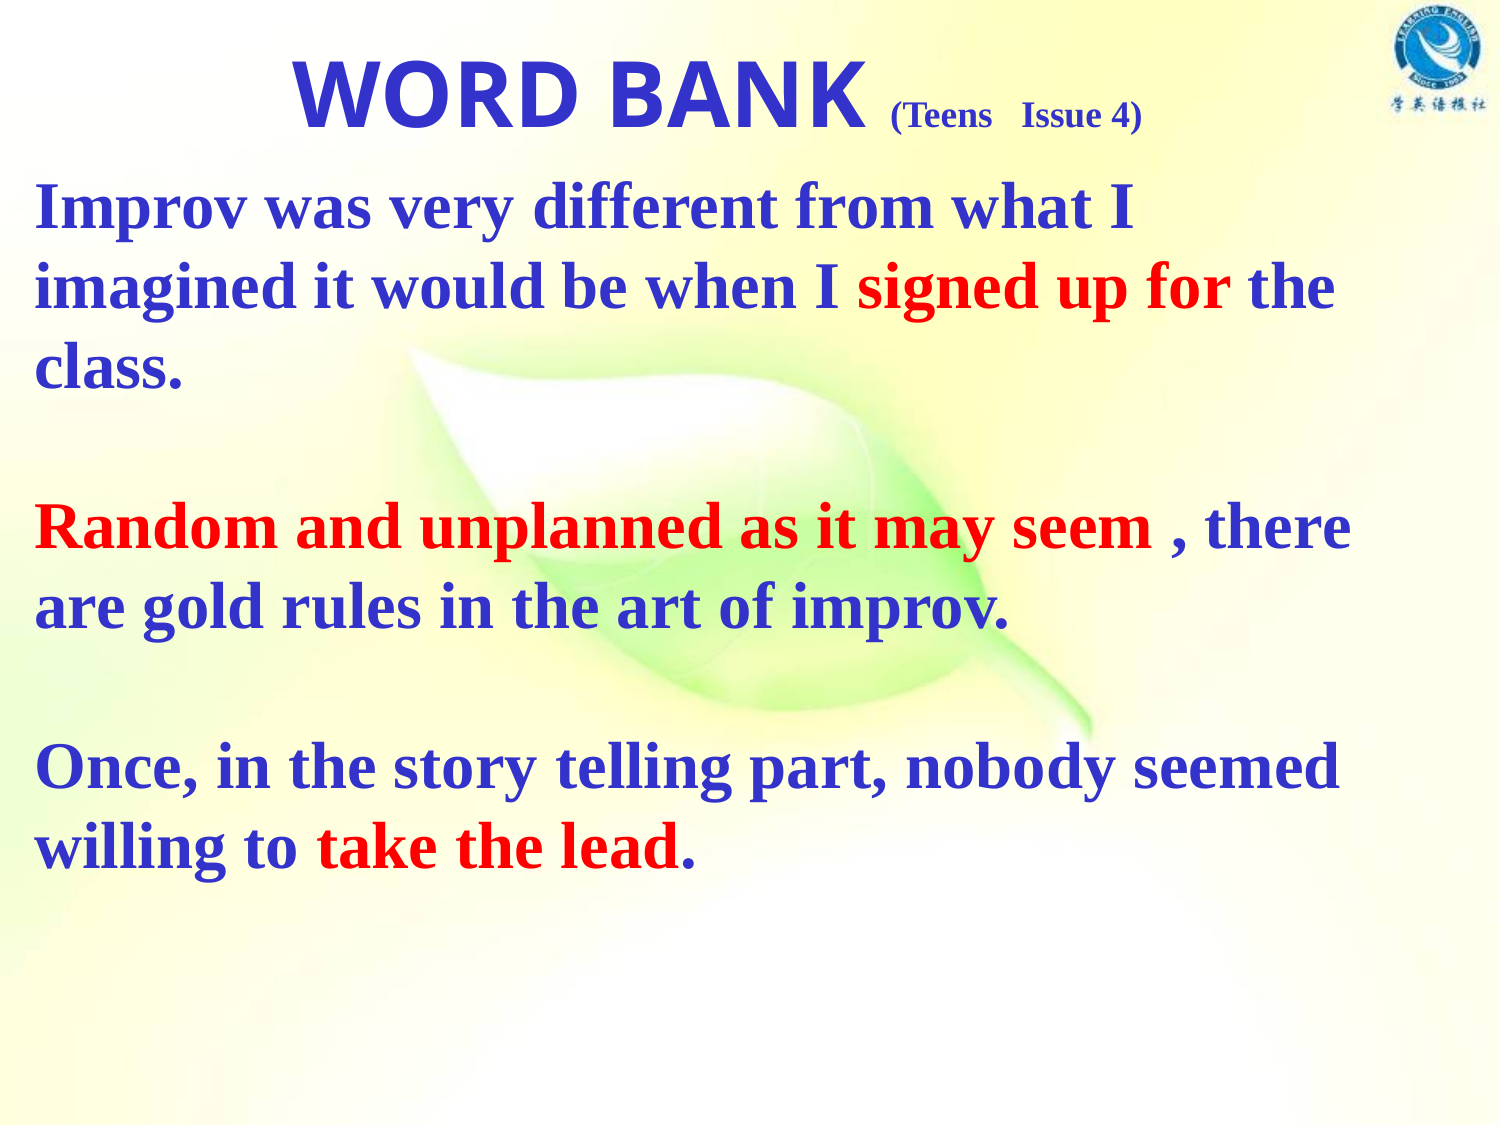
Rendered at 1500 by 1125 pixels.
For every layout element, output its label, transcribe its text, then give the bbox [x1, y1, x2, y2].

text_box WORD BANK (Teens Issue 4) [278, 28, 1159, 154]
picture [0, 0, 1500, 1125]
text_box Improv was very different from what I imagined it would be when I signed up for the class. Random and unplanned as it may seem , there are gold rules in the art of improv. Once, in the story telling part, nobody seemed willing to take the lead. [19, 154, 1431, 1050]
